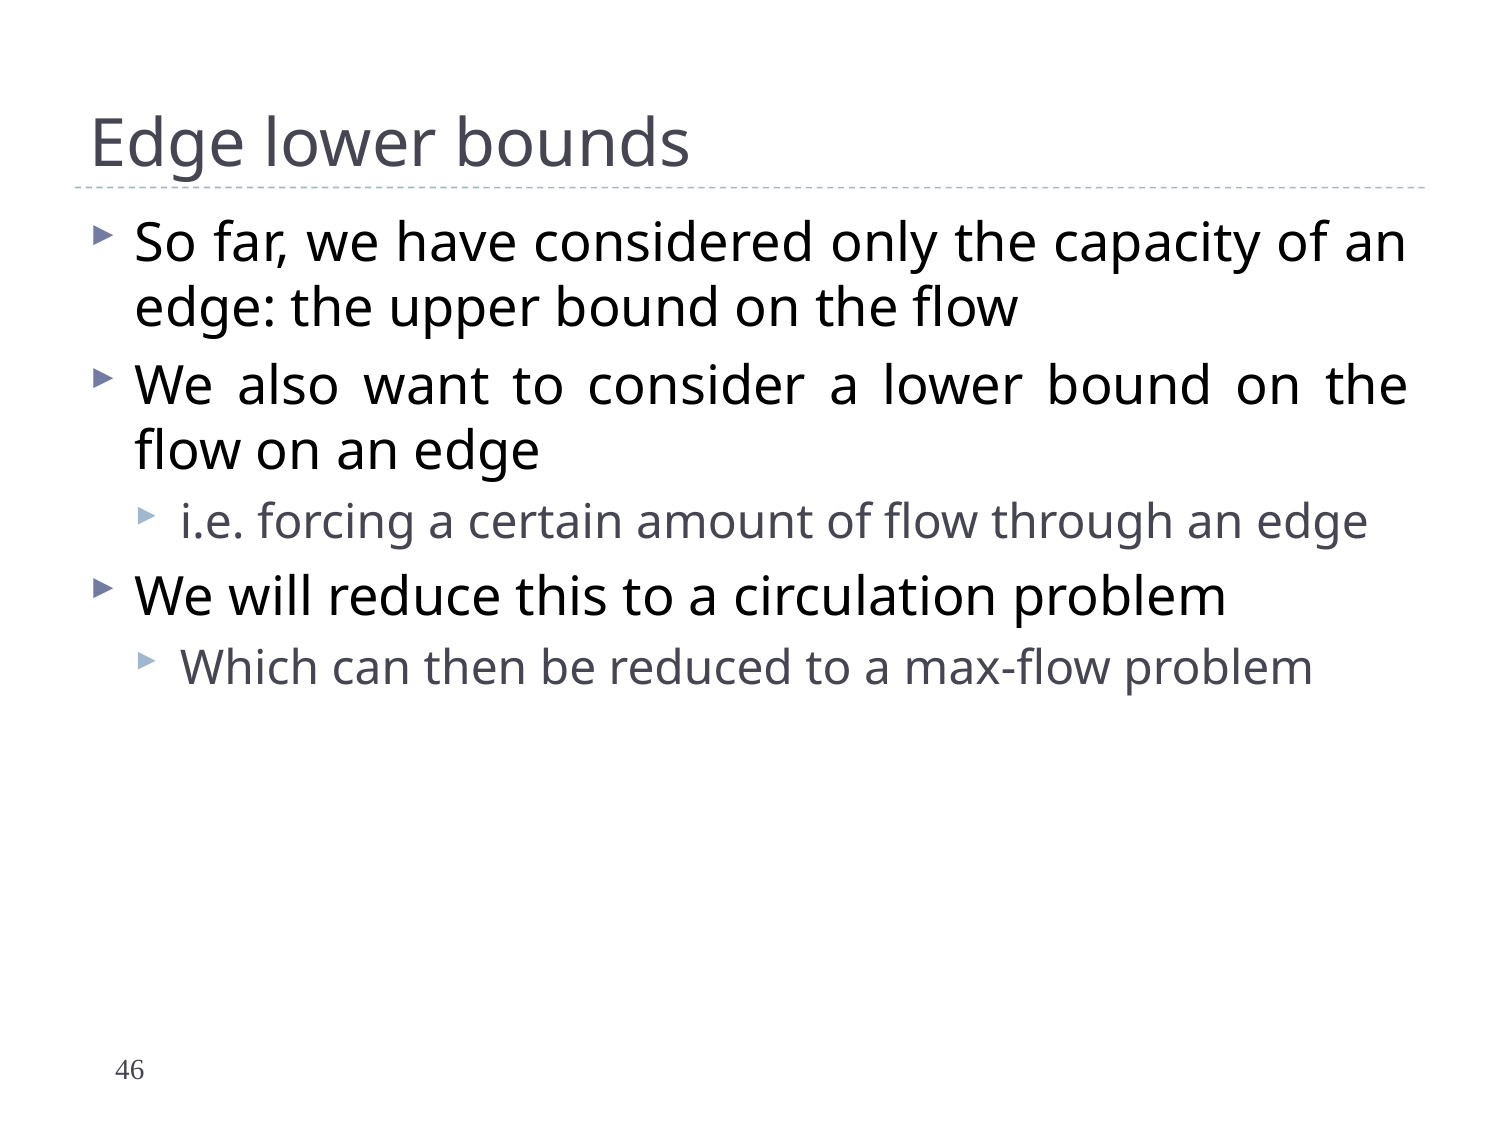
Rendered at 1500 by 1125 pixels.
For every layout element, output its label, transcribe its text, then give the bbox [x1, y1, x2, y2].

slide_number 46 [100, 1042, 426, 1103]
title Edge lower bounds [75, 24, 1425, 188]
list So far, we have considered only the capacity of an edge: the upper bound on the flow We also want to consider a lower bound on the flow on an edge i.e. forcing a certain amount of flow through an edge We will reduce this to a circulation problem Which can then be reduced to a max-flow problem [75, 200, 1425, 1010]
